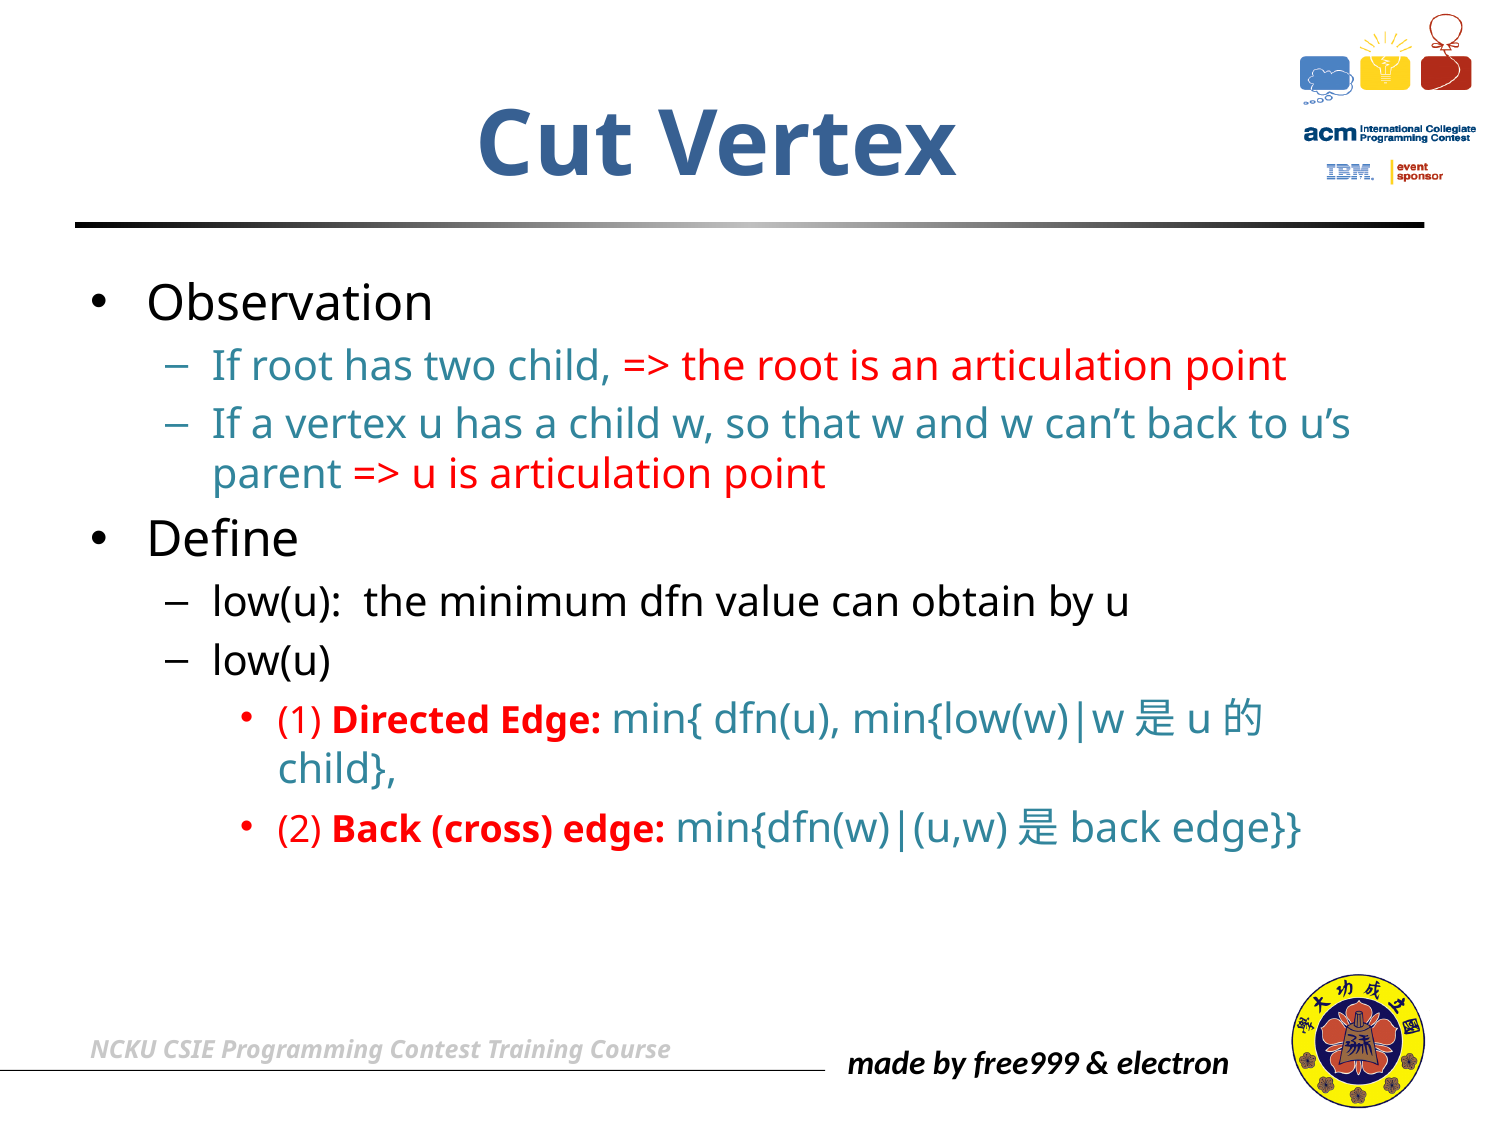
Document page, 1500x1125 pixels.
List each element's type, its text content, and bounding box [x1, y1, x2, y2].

slide_number NCKU CSIE Programming Contest Training Course [75, 1018, 774, 1079]
list Observation If root has two child, => the root is an articulation point If a vertex u has a child w, so that w and w can’t back to u’s parent => u is articulation point Define low(u): the minimum dfn value can obtain by u low(u) (1) Directed Edge: min{ dfn(u), min{low(w)|w是u的child}, (2) Back (cross) edge: min{dfn(w)|(u,w)是back edge}} [75, 262, 1372, 891]
picture [1282, 970, 1431, 1114]
picture [1292, 12, 1480, 188]
title Cut Vertex [41, 45, 1392, 233]
